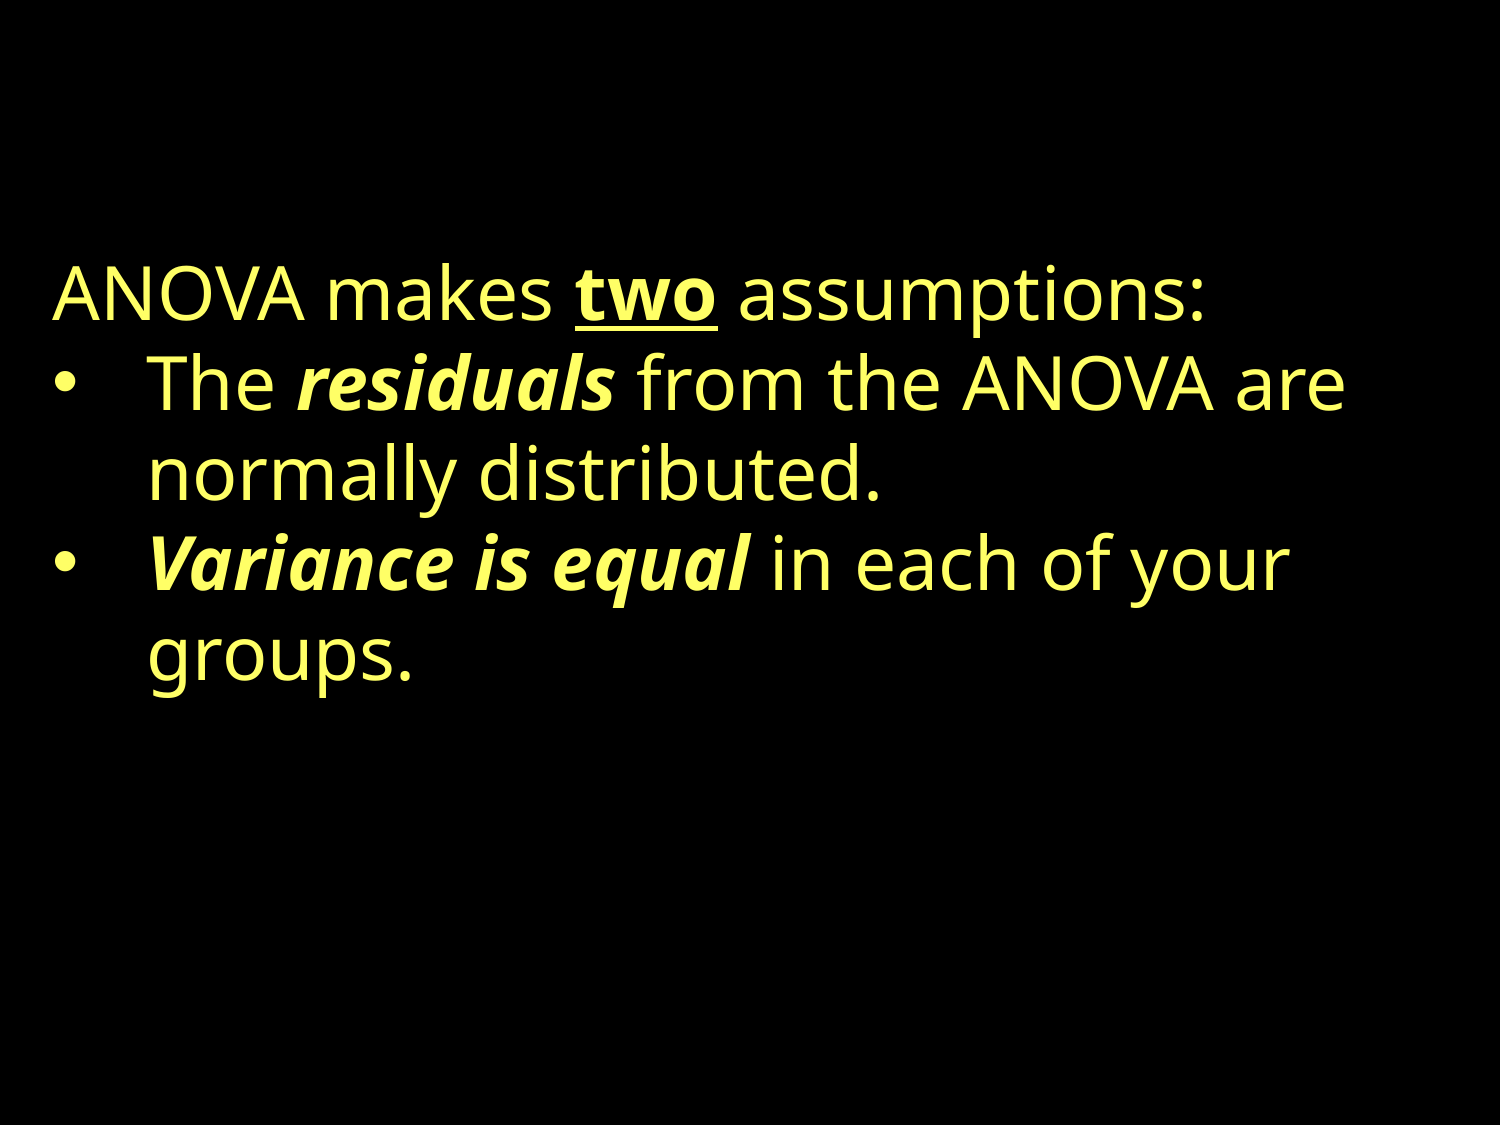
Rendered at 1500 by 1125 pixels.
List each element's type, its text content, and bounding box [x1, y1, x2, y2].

text_box ANOVA makes two assumptions: The residuals from the ANOVA are normally distributed. Variance is equal in each of your groups. [37, 237, 1442, 708]
